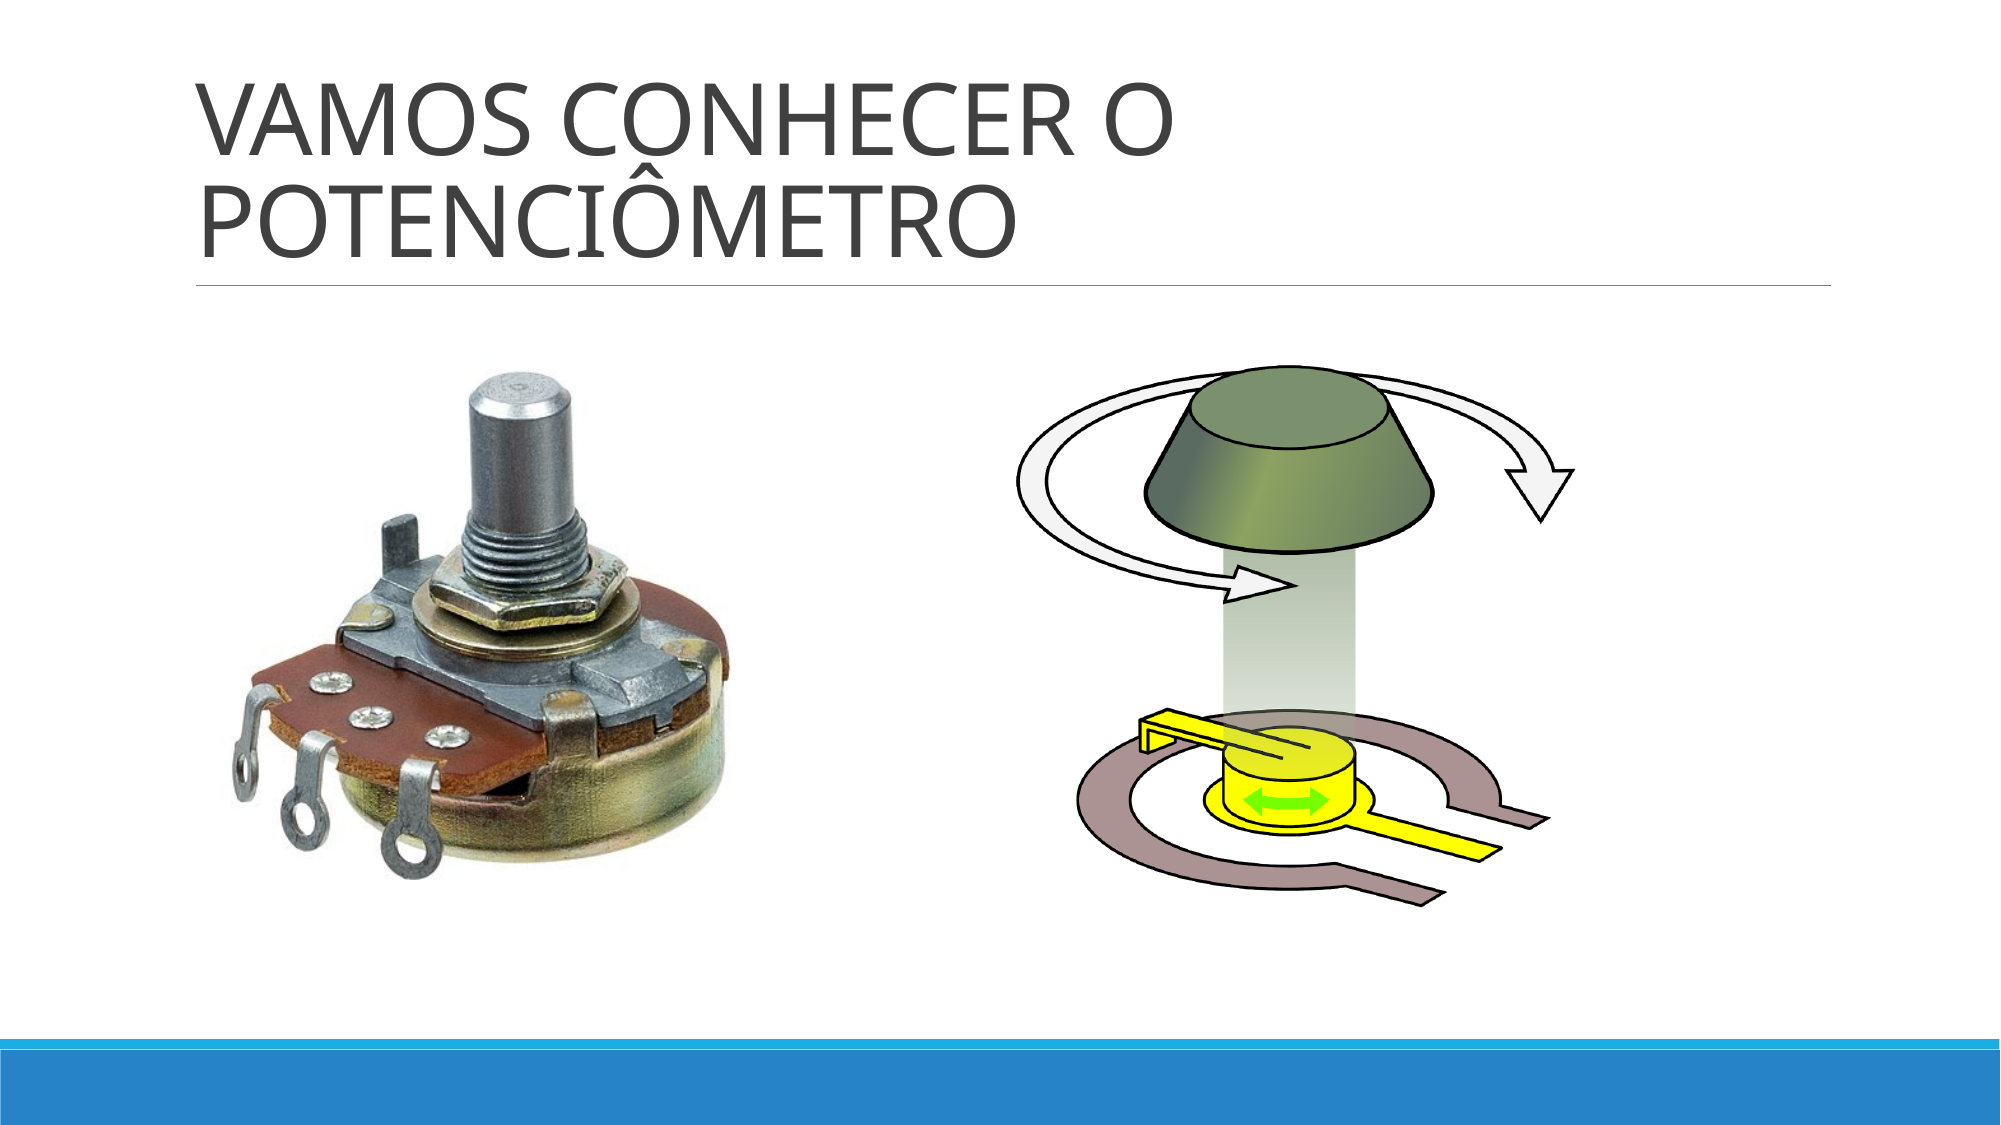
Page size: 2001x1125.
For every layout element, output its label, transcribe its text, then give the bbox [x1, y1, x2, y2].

title VAMOS CONHECER O POTENCIÔMETRO [180, 47, 1830, 285]
picture [999, 348, 1650, 940]
picture [179, 318, 786, 932]
